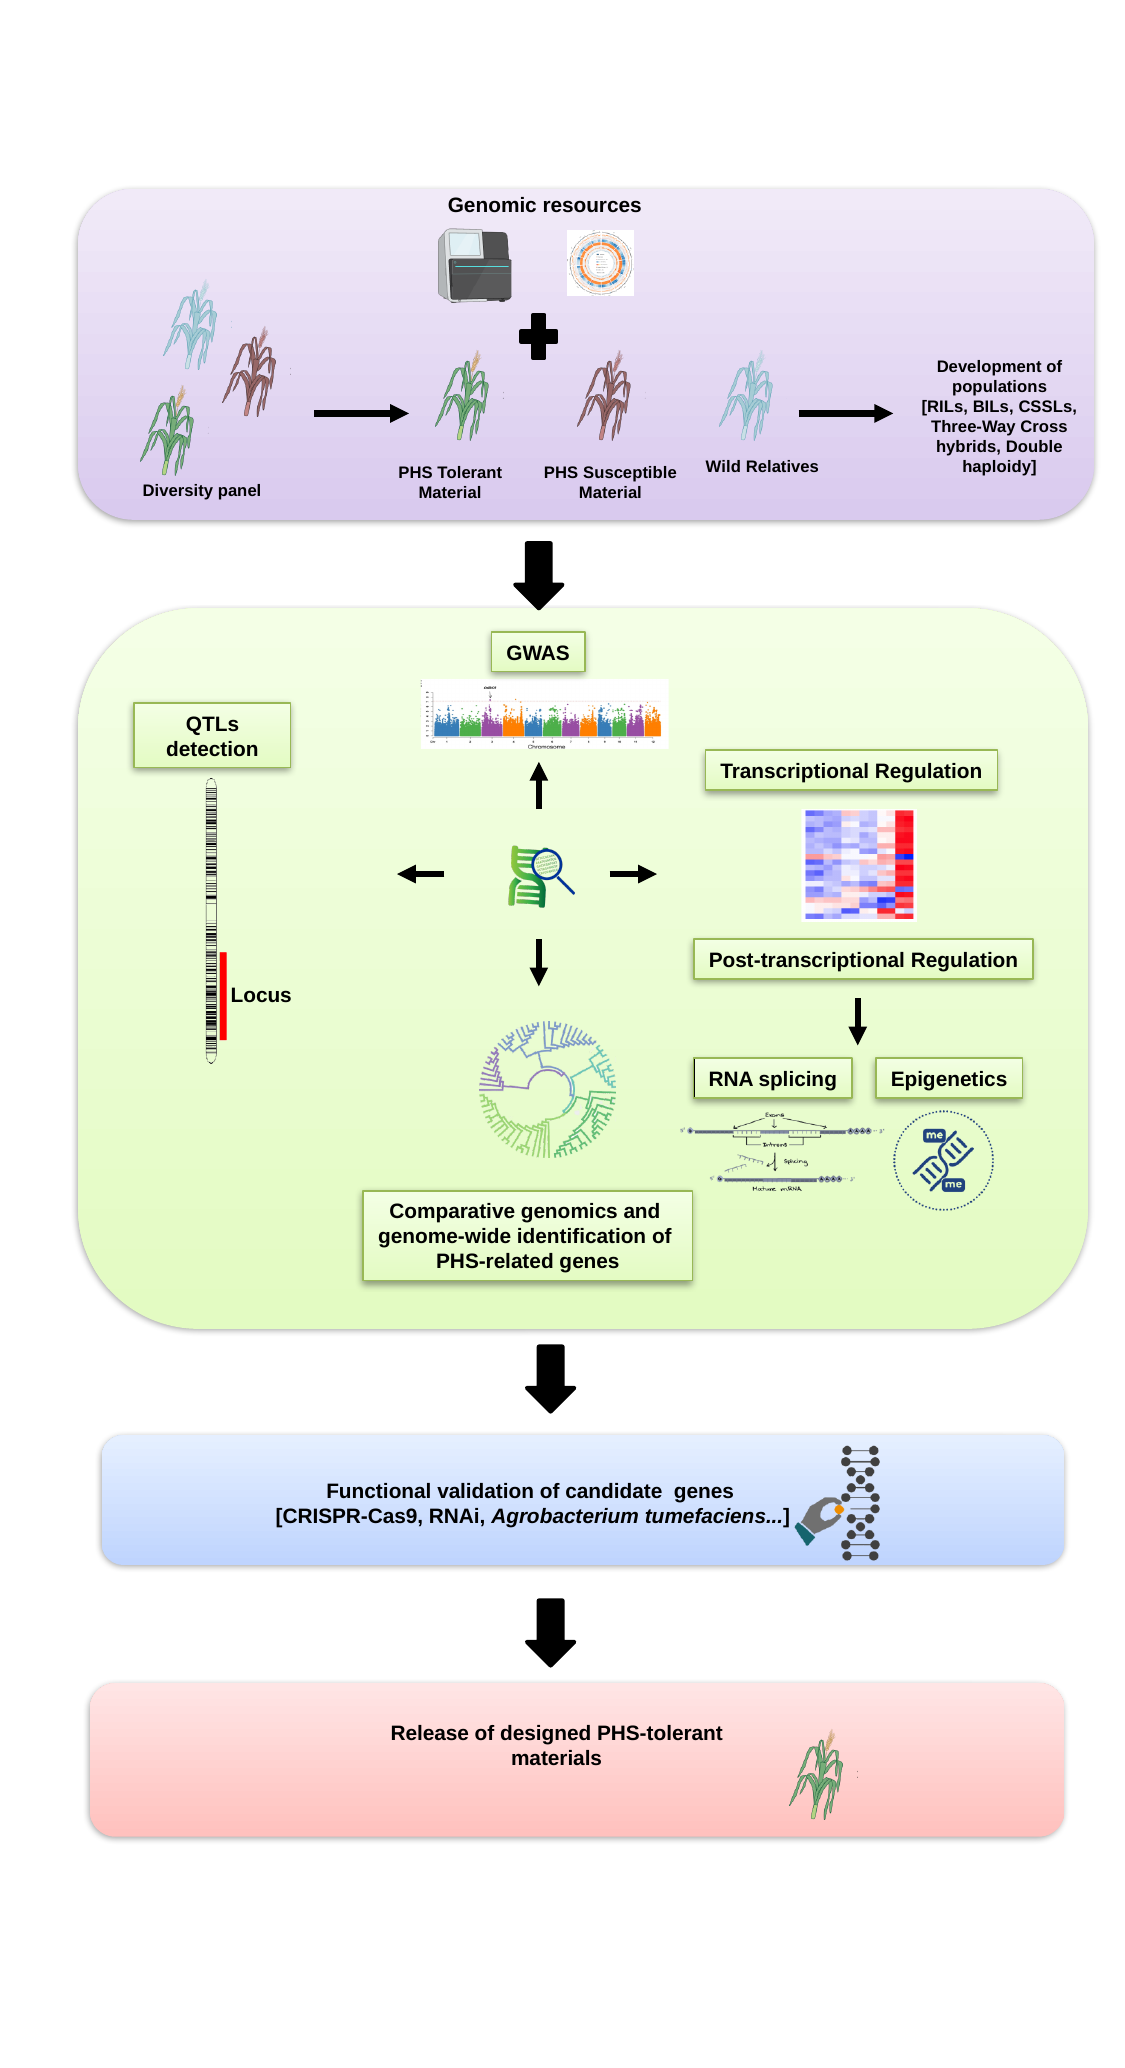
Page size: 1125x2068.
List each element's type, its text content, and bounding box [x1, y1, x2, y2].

text_box Wild Relatives [690, 448, 834, 484]
text_box Comparative genomics and genome-wide identification of PHS-related genes [362, 1190, 693, 1281]
picture [703, 342, 788, 447]
text_box Epigenetics [875, 1057, 1023, 1099]
text_box [524, 541, 553, 569]
picture [195, 773, 228, 1070]
text_box Locus [233, 974, 338, 1015]
text_box Diversity panel [101, 472, 303, 508]
text_box [89, 1682, 1066, 1838]
picture [668, 1110, 994, 1211]
text_box Transcriptional Regulation [705, 749, 998, 791]
text_box QTLs detection [133, 702, 291, 768]
text_box Development of populations [RILs, BILs, CSSLs, Three-Way Cross hybrids, Double haploidy] [893, 348, 1106, 483]
text_box [77, 607, 1089, 1330]
text_box [77, 188, 1095, 521]
text_box [525, 1344, 577, 1414]
text_box Release of designed PHS-tolerant materials [373, 1712, 740, 1777]
picture [432, 219, 517, 308]
text_box [100, 1434, 773, 1566]
text_box [519, 313, 558, 360]
text_box PHS Susceptible Material [529, 454, 692, 509]
picture [774, 1434, 912, 1572]
text_box Locus [184, 974, 190, 1015]
text_box Post-transcriptional Regulation [693, 938, 1034, 980]
text_box RNA splicing [693, 1057, 853, 1099]
text_box [525, 1598, 577, 1668]
picture [774, 1721, 858, 1826]
text_box Functional validation of candidate genes [CRISPR-Cas9, RNAi, Agrobacterium tumefaciens...] [231, 1470, 769, 1536]
picture [420, 342, 504, 447]
text_box Genomic resources [420, 184, 669, 224]
picture [503, 838, 575, 910]
picture [125, 271, 291, 482]
picture [801, 808, 918, 922]
text_box PHS Tolerant Material [349, 454, 529, 509]
picture [479, 1021, 616, 1158]
text_box [513, 577, 565, 611]
picture [420, 678, 669, 750]
text_box [912, 1434, 1066, 1566]
picture [567, 230, 634, 296]
text_box GWAS [491, 631, 586, 672]
picture [562, 342, 646, 447]
